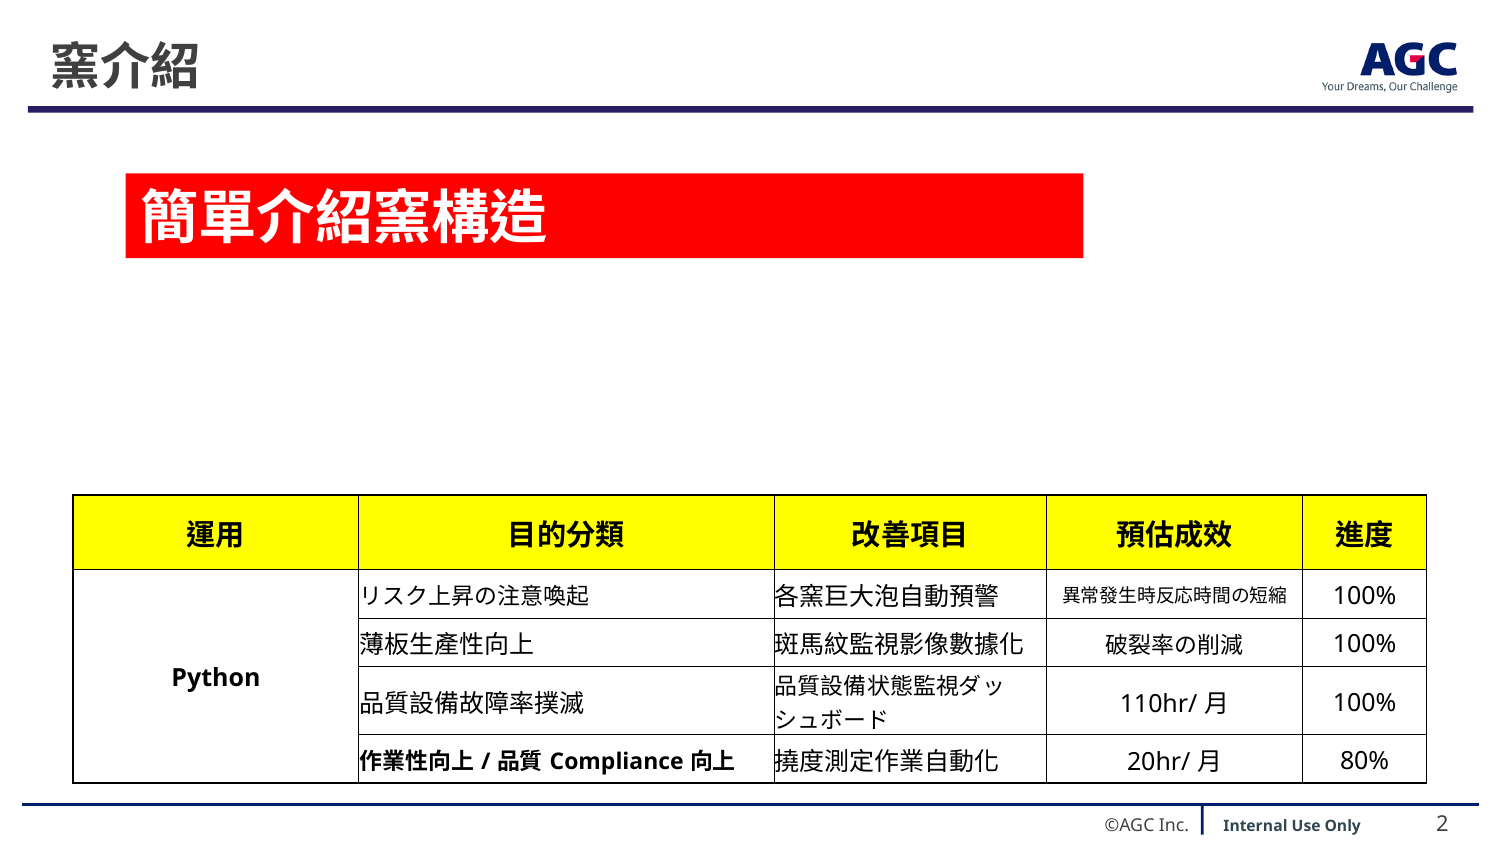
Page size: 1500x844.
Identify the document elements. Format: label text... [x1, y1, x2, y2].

title 窯介紹 [35, 27, 1300, 111]
table_cell 100% [1303, 667, 1426, 734]
table_cell 80% [1303, 735, 1426, 782]
table_cell 20hr/月 [1047, 735, 1302, 782]
table_cell 破裂率の削減 [1047, 619, 1302, 666]
table_cell リスク上昇の注意喚起 [359, 570, 774, 618]
text_box 簡單介紹窯構造 [125, 173, 1084, 259]
table_header 目的分類 [359, 496, 774, 569]
table_header 預估成效 [1047, 496, 1302, 569]
table_cell 斑馬紋監視影像數據化 [775, 619, 1046, 666]
table_cell 110hr/月 [1047, 667, 1302, 734]
table_cell 100% [1303, 619, 1426, 666]
table_header 進度 [1303, 496, 1426, 569]
table_cell 撓度測定作業自動化 [775, 735, 1046, 782]
table_header 運用 [74, 496, 358, 569]
picture [1306, 27, 1473, 106]
table_header 改善項目 [775, 496, 1046, 569]
table_cell 品質設備故障率撲滅 [359, 667, 774, 734]
table_cell 品質設備状態監視ダッシュボード [775, 667, 1046, 734]
table_cell 異常發生時反応時間の短縮 [1047, 570, 1302, 618]
table_cell 薄板生產性向上 [359, 619, 774, 666]
table_cell Python [74, 570, 358, 782]
table_cell 作業性向上/品質Compliance向上 [359, 735, 774, 782]
table_cell 各窯巨大泡自動預警 [775, 570, 1046, 618]
table_cell 100% [1303, 570, 1426, 618]
